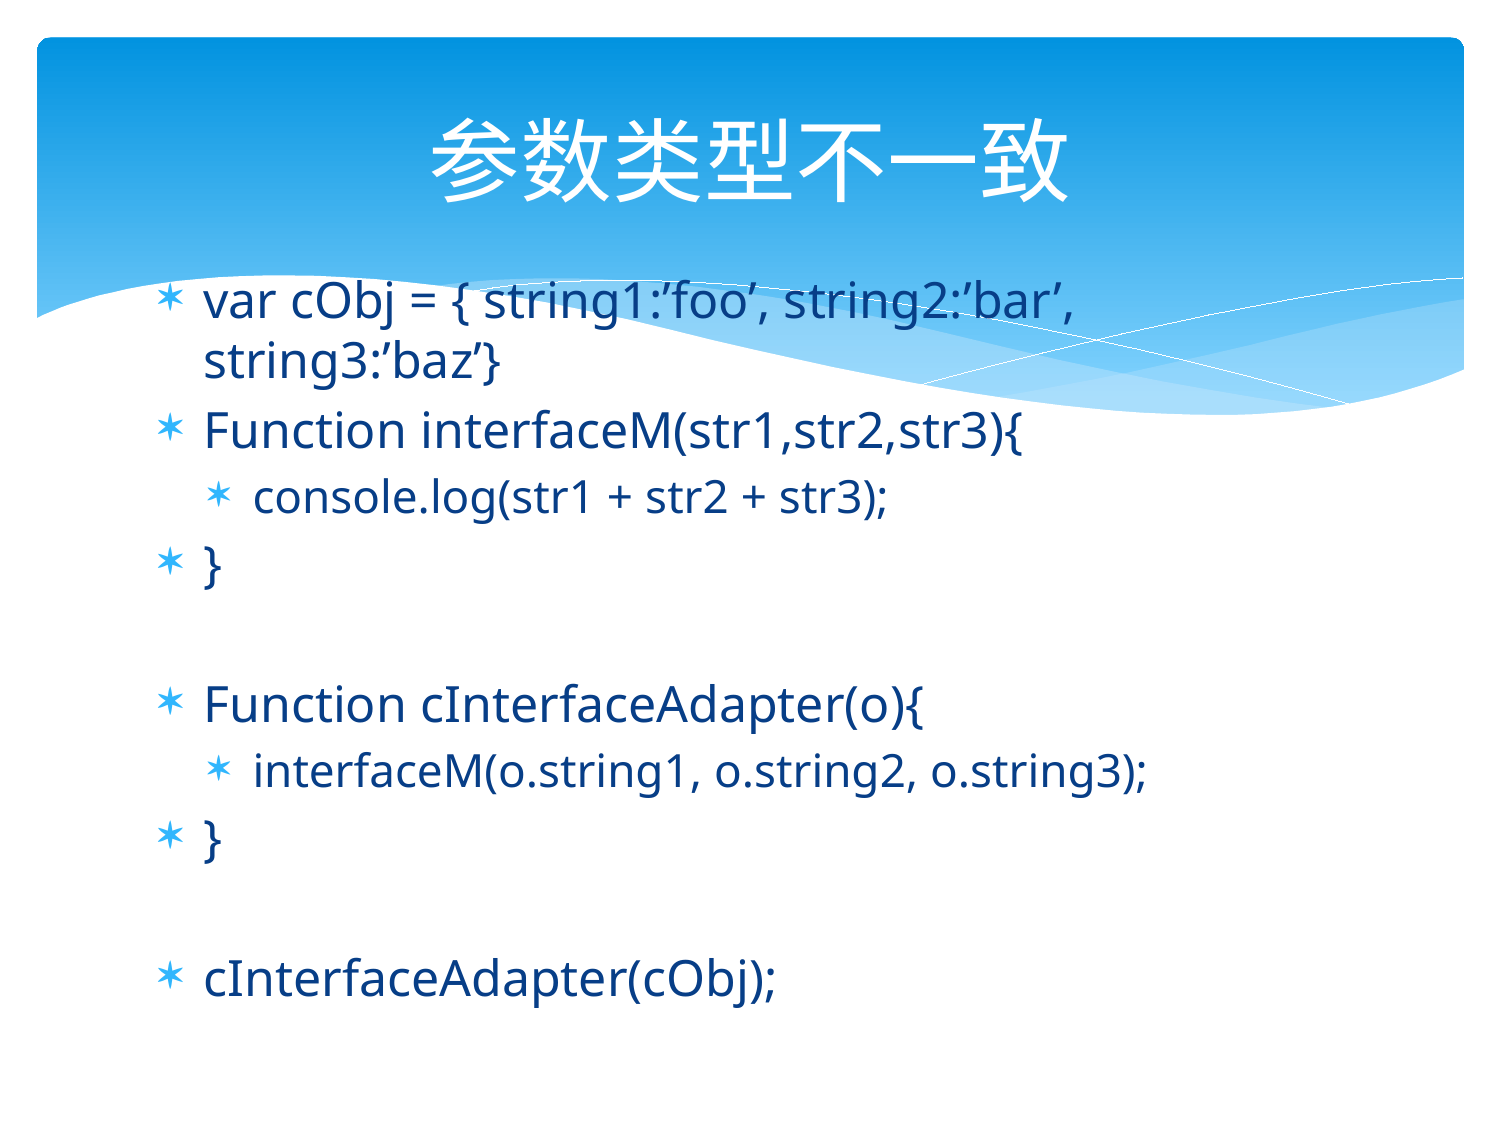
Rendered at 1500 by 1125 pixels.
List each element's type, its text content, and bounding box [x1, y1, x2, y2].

title 参数类型不一致 [75, 55, 1425, 261]
list var cObj = { string1:’foo’, string2:’bar’, string3:’baz’} Function interfaceM(str1,str2,str3){ console.log(str1 + str2 + str3); } Function cInterfaceAdapter(o){ interfaceM(o.string1, o.string2, o.string3); } cInterfaceAdapter(cObj); [143, 261, 1359, 1005]
